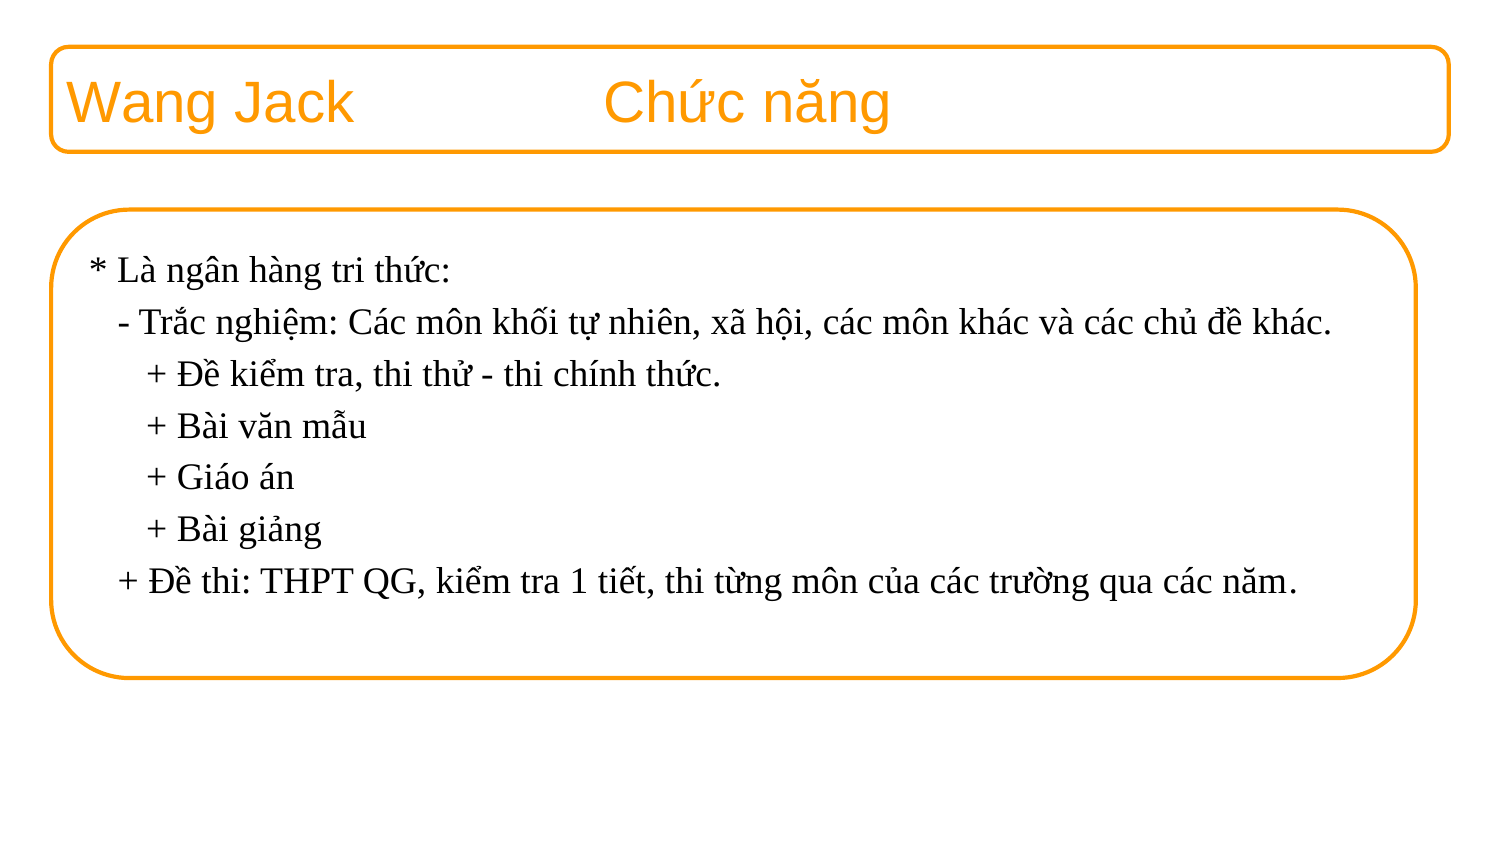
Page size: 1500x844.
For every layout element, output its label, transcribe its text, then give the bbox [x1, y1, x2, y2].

text_box Chức năng [588, 56, 912, 142]
text_box [52, 46, 1449, 152]
text_box * Là ngân hàng tri thức: - Trắc nghiệm: Các môn khối tự nhiên, xã hội, các môn khác và các chủ đề khác. + Đề kiểm tra, thi thử - thi chính thức. + Bài văn mẫu + Giáo án + Bài giảng + Đề thi: THPT QG, kiểm tra 1 tiết, thi từng môn của các trường qua các năm. [51, 209, 1416, 679]
text_box Wang Jack [51, 56, 375, 142]
